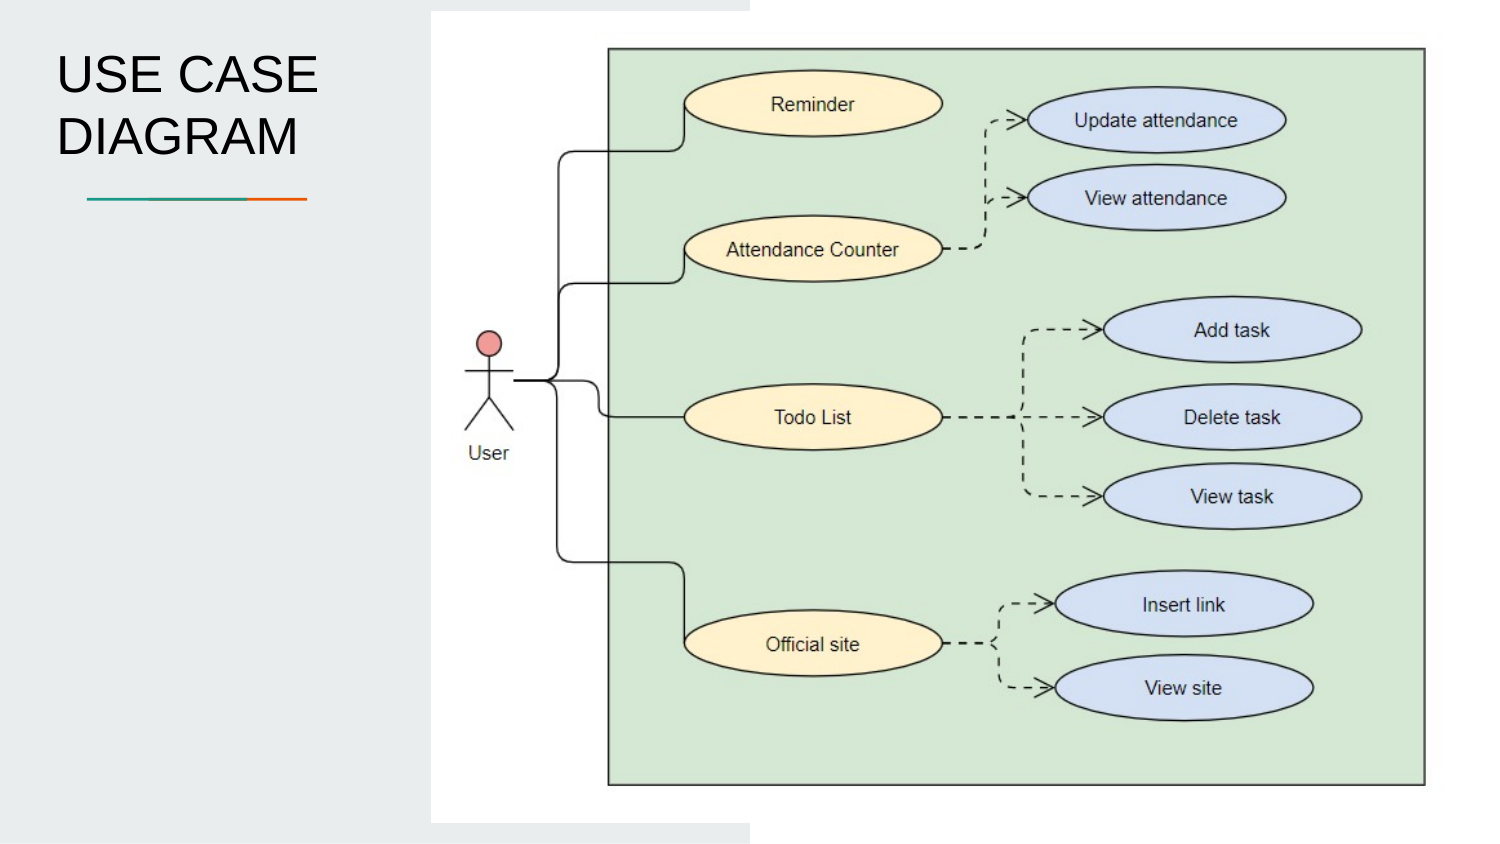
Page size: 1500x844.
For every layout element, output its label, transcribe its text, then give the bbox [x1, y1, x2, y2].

text_box USE CASE DIAGRAM [41, 24, 351, 180]
picture [431, 11, 1475, 823]
